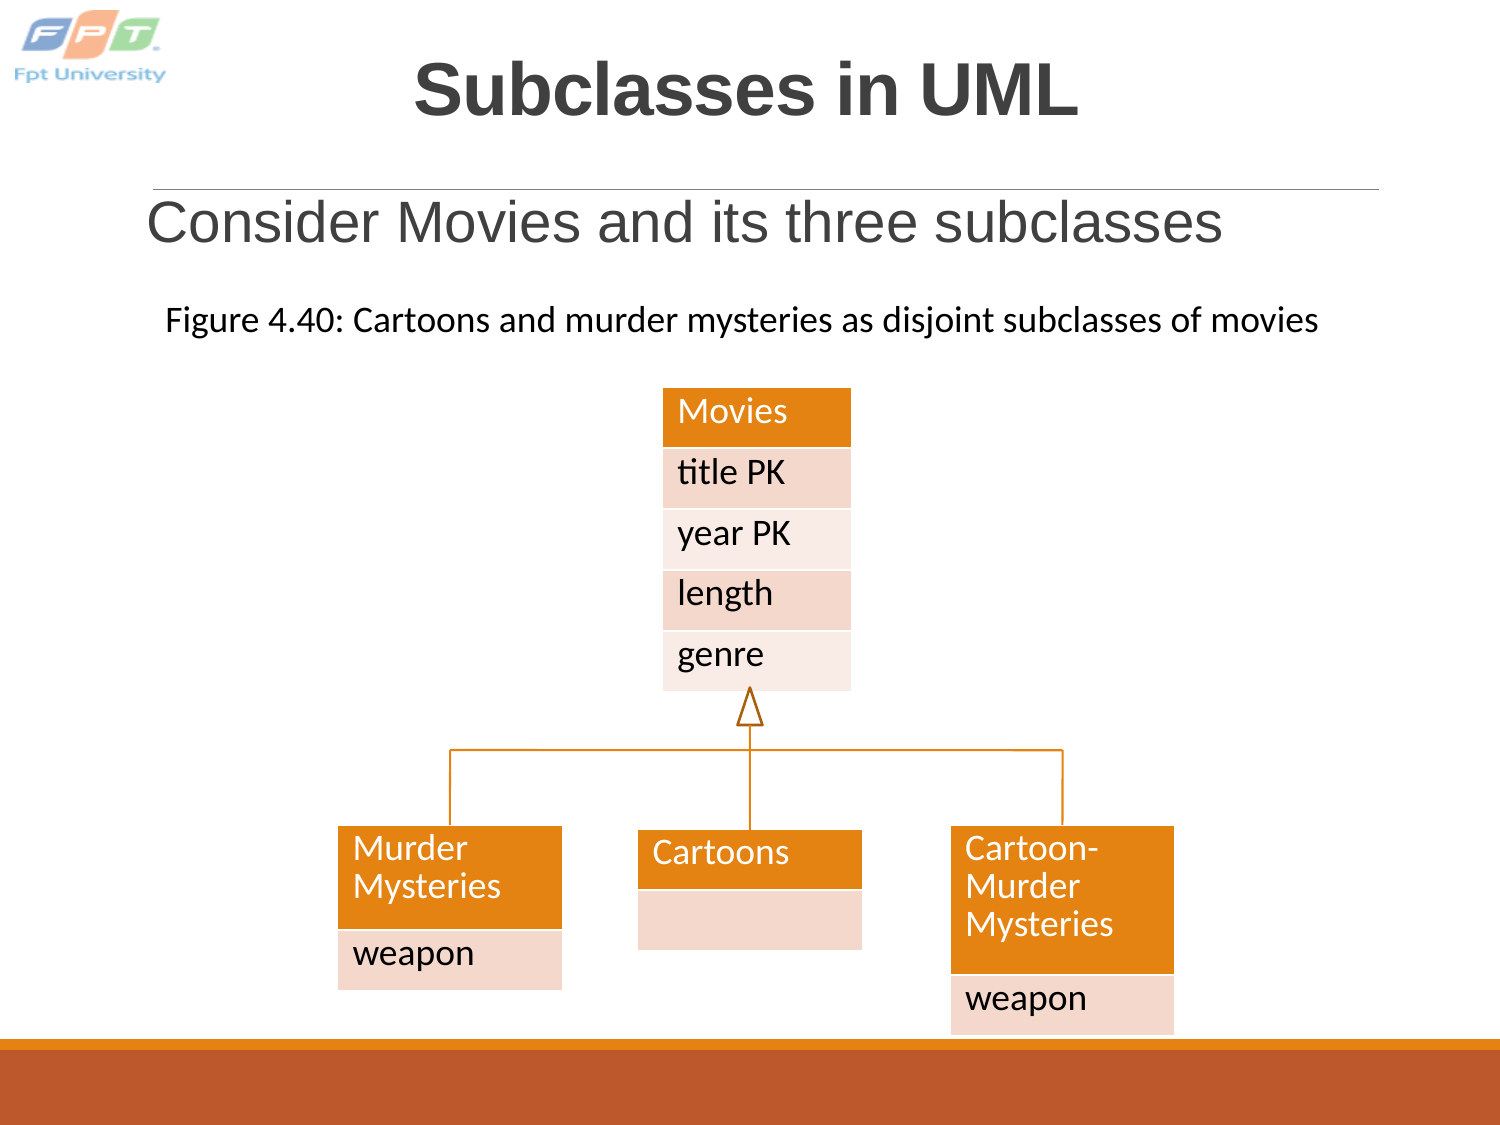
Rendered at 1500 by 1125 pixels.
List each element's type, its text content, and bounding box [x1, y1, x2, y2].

table_header Murder Mysteries [338, 826, 562, 929]
text_box [15, 10, 166, 83]
text_box Figure 4.40: Cartoons and murder mysteries as disjoint subclasses of movies [150, 287, 1336, 348]
table_cell [638, 891, 862, 950]
table_cell weapon [951, 976, 1174, 1035]
table_cell weapon [338, 931, 562, 990]
table_header Cartoons [638, 845, 862, 889]
table_header Movies [663, 388, 851, 447]
table_cell title PK [663, 449, 851, 508]
table_cell year PK [663, 510, 851, 569]
table_cell length [663, 571, 851, 630]
table_cell genre [663, 632, 851, 684]
list Consider Movies and its three subclasses [131, 184, 1434, 725]
title Subclasses in UML [96, 47, 1399, 185]
table_header Cartoon-Murder Mysteries [951, 826, 1174, 974]
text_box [449, 686, 1064, 839]
